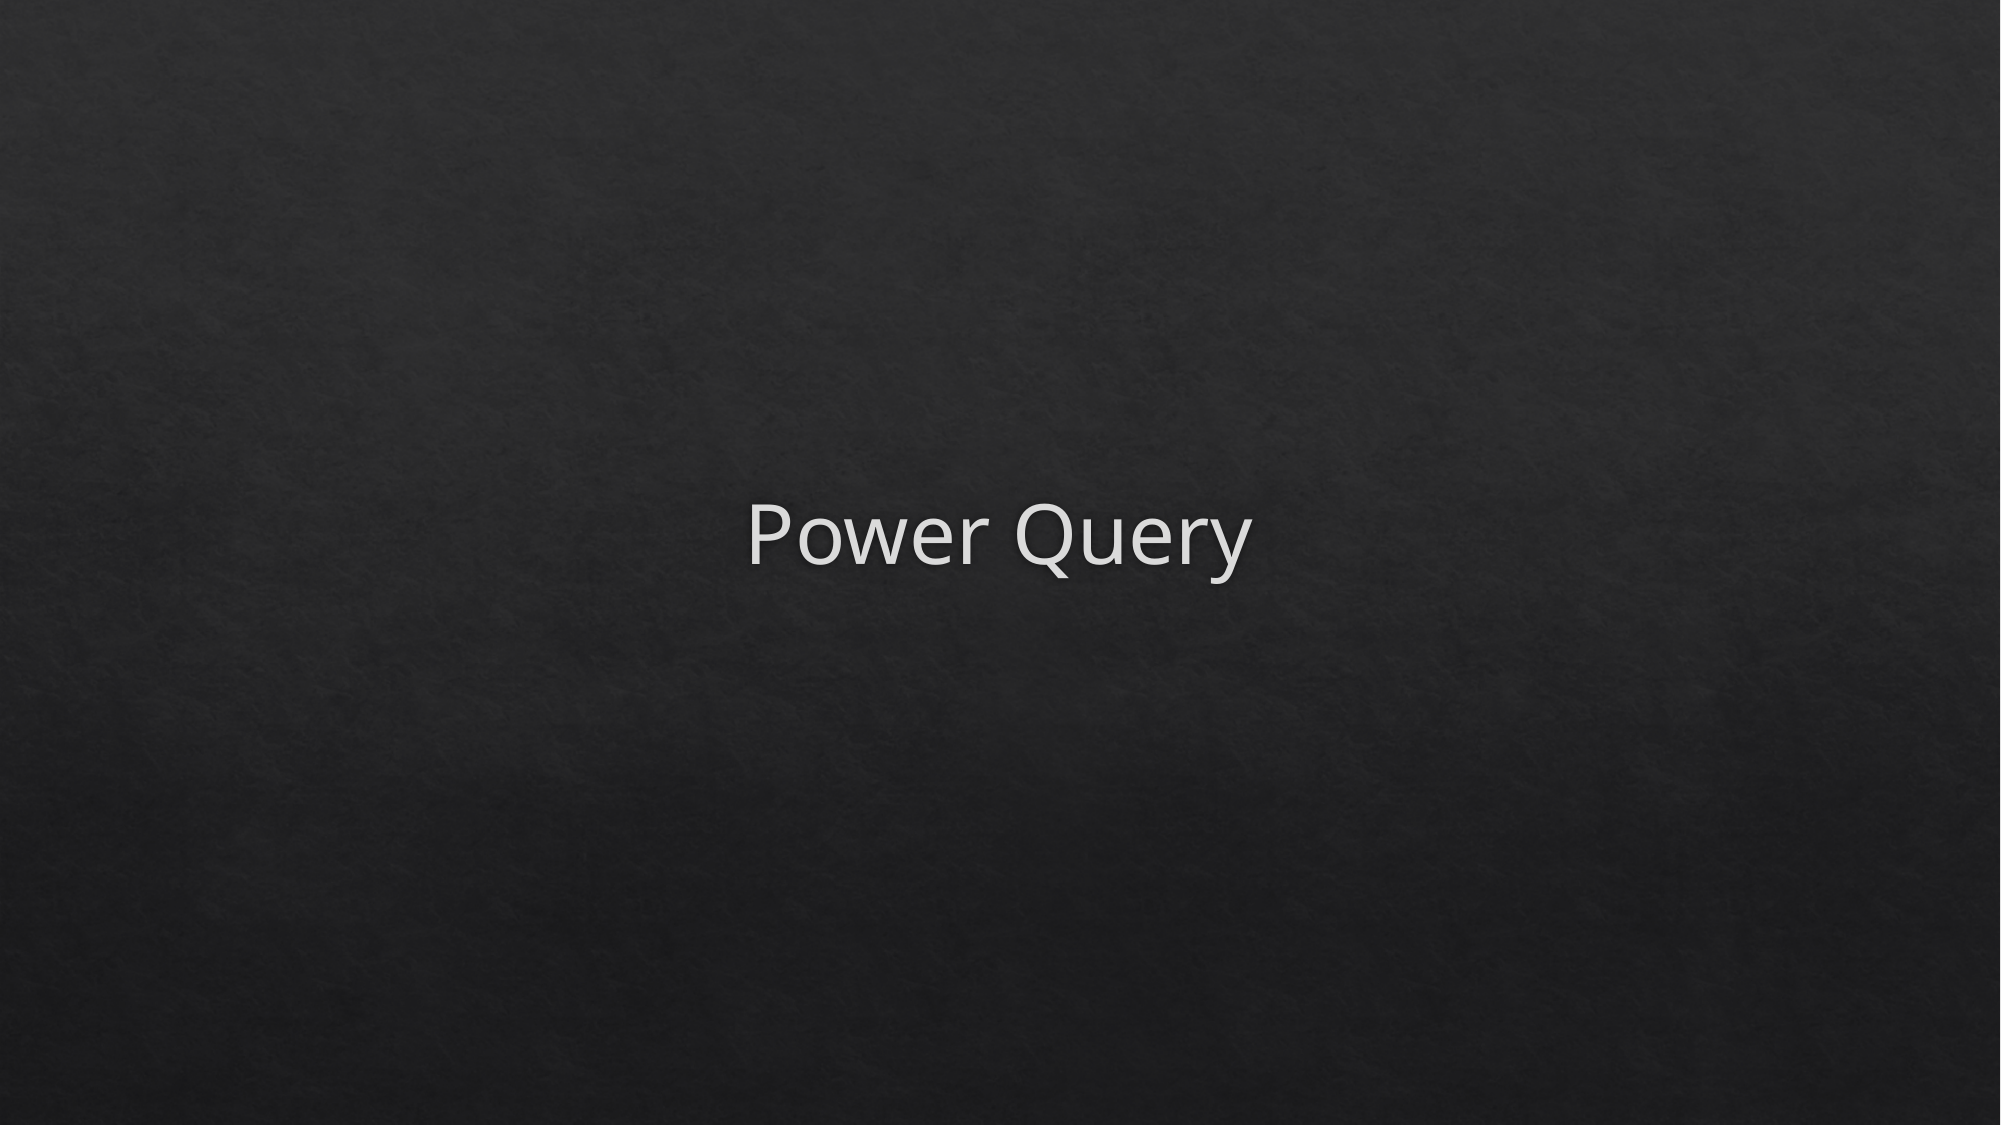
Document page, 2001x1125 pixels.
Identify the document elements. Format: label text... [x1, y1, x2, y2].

title Power Query [212, 288, 1786, 589]
